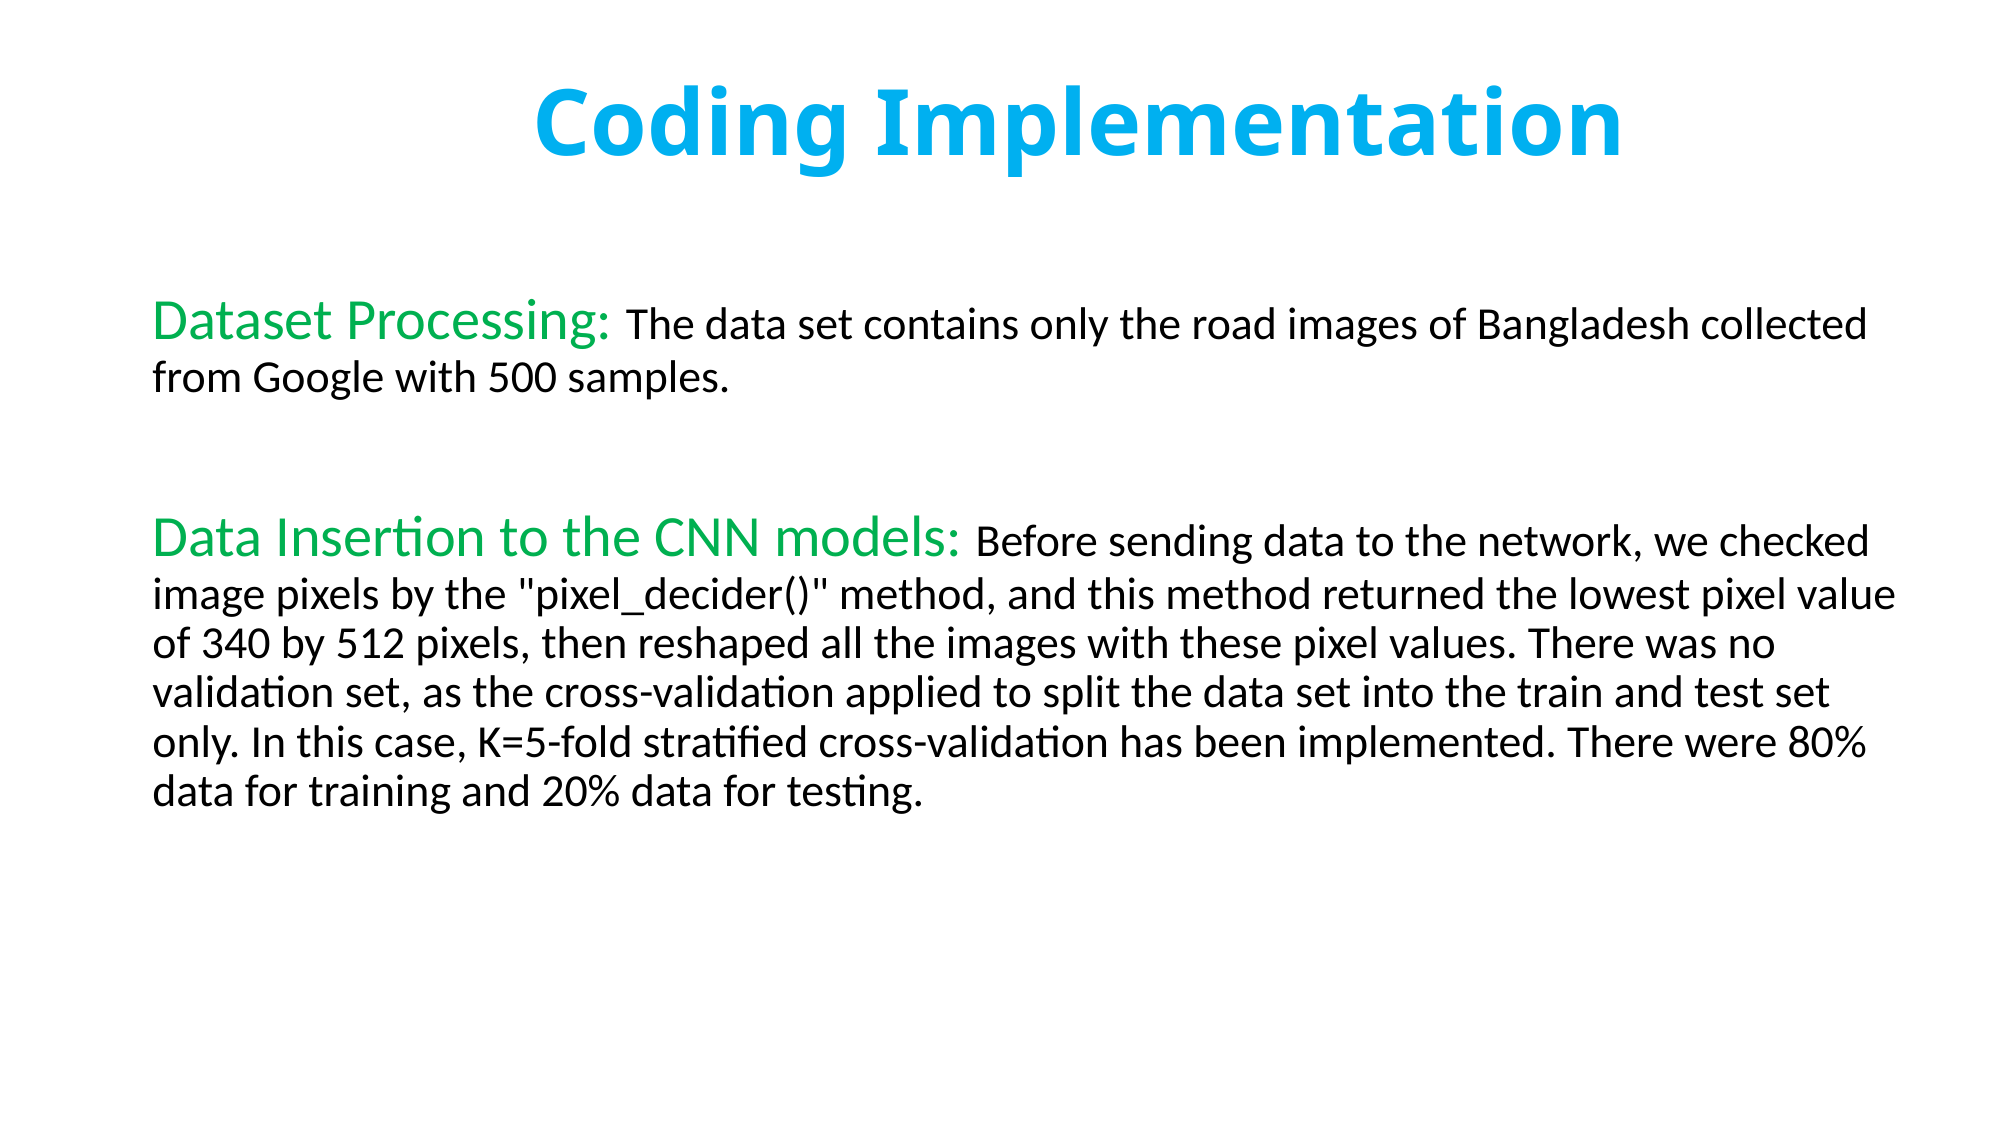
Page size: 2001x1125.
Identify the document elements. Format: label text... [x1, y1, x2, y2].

title Coding Implementation [137, 59, 1863, 191]
list Dataset Processing: The data set contains only the road images of Bangladesh collected from Google with 500 samples. Data Insertion to the CNN models: Before sending data to the network, we checked image pixels by the "pixel_decider()" method, and this method returned the lowest pixel value of 340 by 512 pixels, then reshaped all the images with these pixel values. There was no validation set, as the cross-validation applied to split the data set into the train and test set only. In this case, K=5-fold stratified cross-validation has been implemented. There were 80% data for training and 20% data for testing. [137, 191, 1927, 1066]
